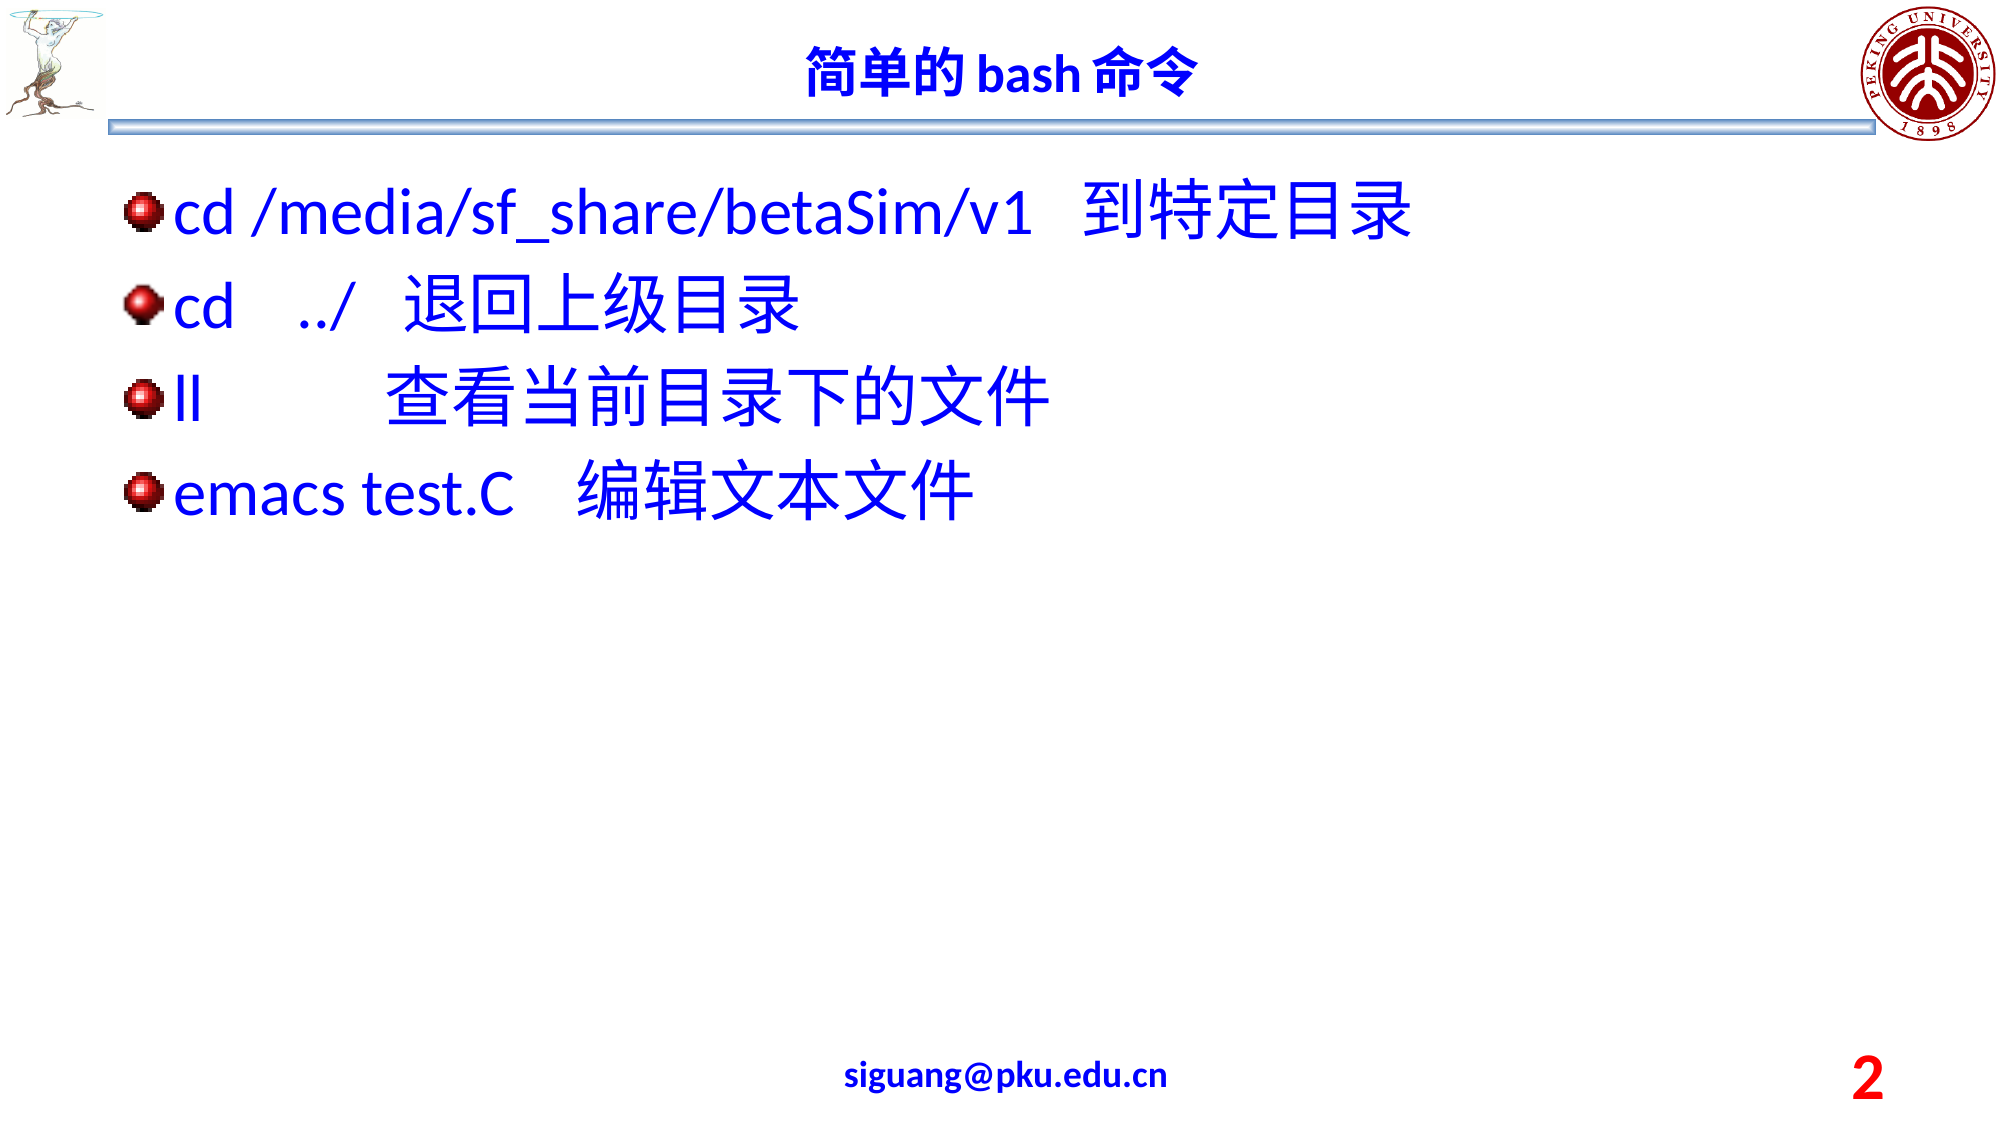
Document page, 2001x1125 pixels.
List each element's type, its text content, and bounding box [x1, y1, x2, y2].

picture [1856, 0, 1998, 145]
picture [6, 7, 106, 119]
picture [117, 464, 164, 512]
footer siguang@pku.edu.cn [357, 1042, 1655, 1103]
picture [117, 278, 164, 325]
picture [117, 371, 164, 419]
title 简单的bash命令 [102, 30, 1903, 112]
list cd /media/sf_share/betaSim/v1 到特定目录 cd ../ 退回上级目录 ll 查看当前目录下的文件 emacs test.C 编辑文本文件 [102, 160, 1903, 1017]
slide_number 2 [1710, 1042, 1900, 1103]
picture [117, 184, 164, 232]
